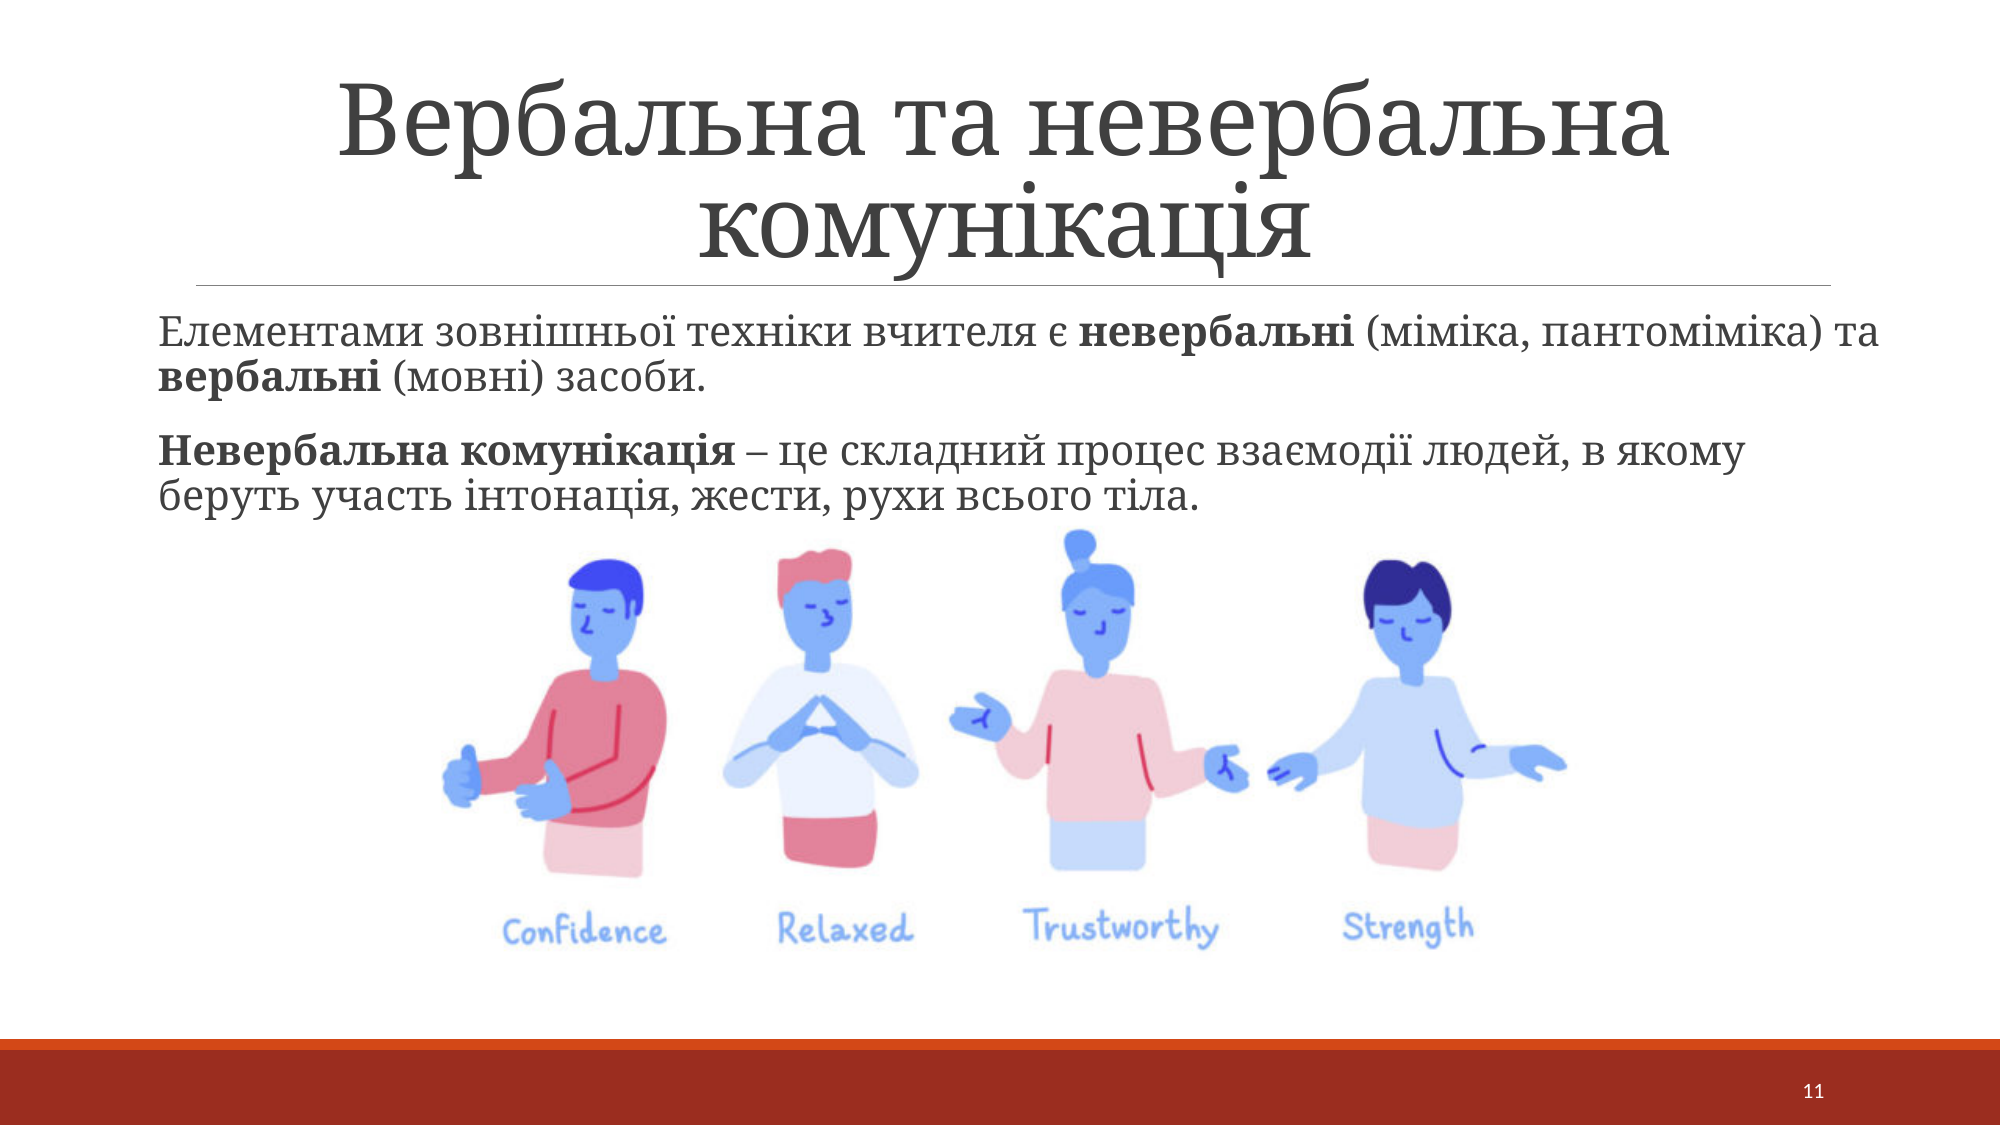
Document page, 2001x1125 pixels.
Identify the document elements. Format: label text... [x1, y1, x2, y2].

title Вербальна та невербальна комунікація [180, 47, 1830, 285]
list Елементами зовнішньої техніки вчителя є невербальні (міміка, пантоміміка) та вербальні (мовні) засоби. Невербальна комунікація – це складний процес взаємодії людей, в якому беруть участь інтонація, жести, рухи всього тіла. [143, 302, 1894, 525]
picture [204, 524, 1806, 1001]
slide_number 11 [1624, 1059, 1840, 1120]
